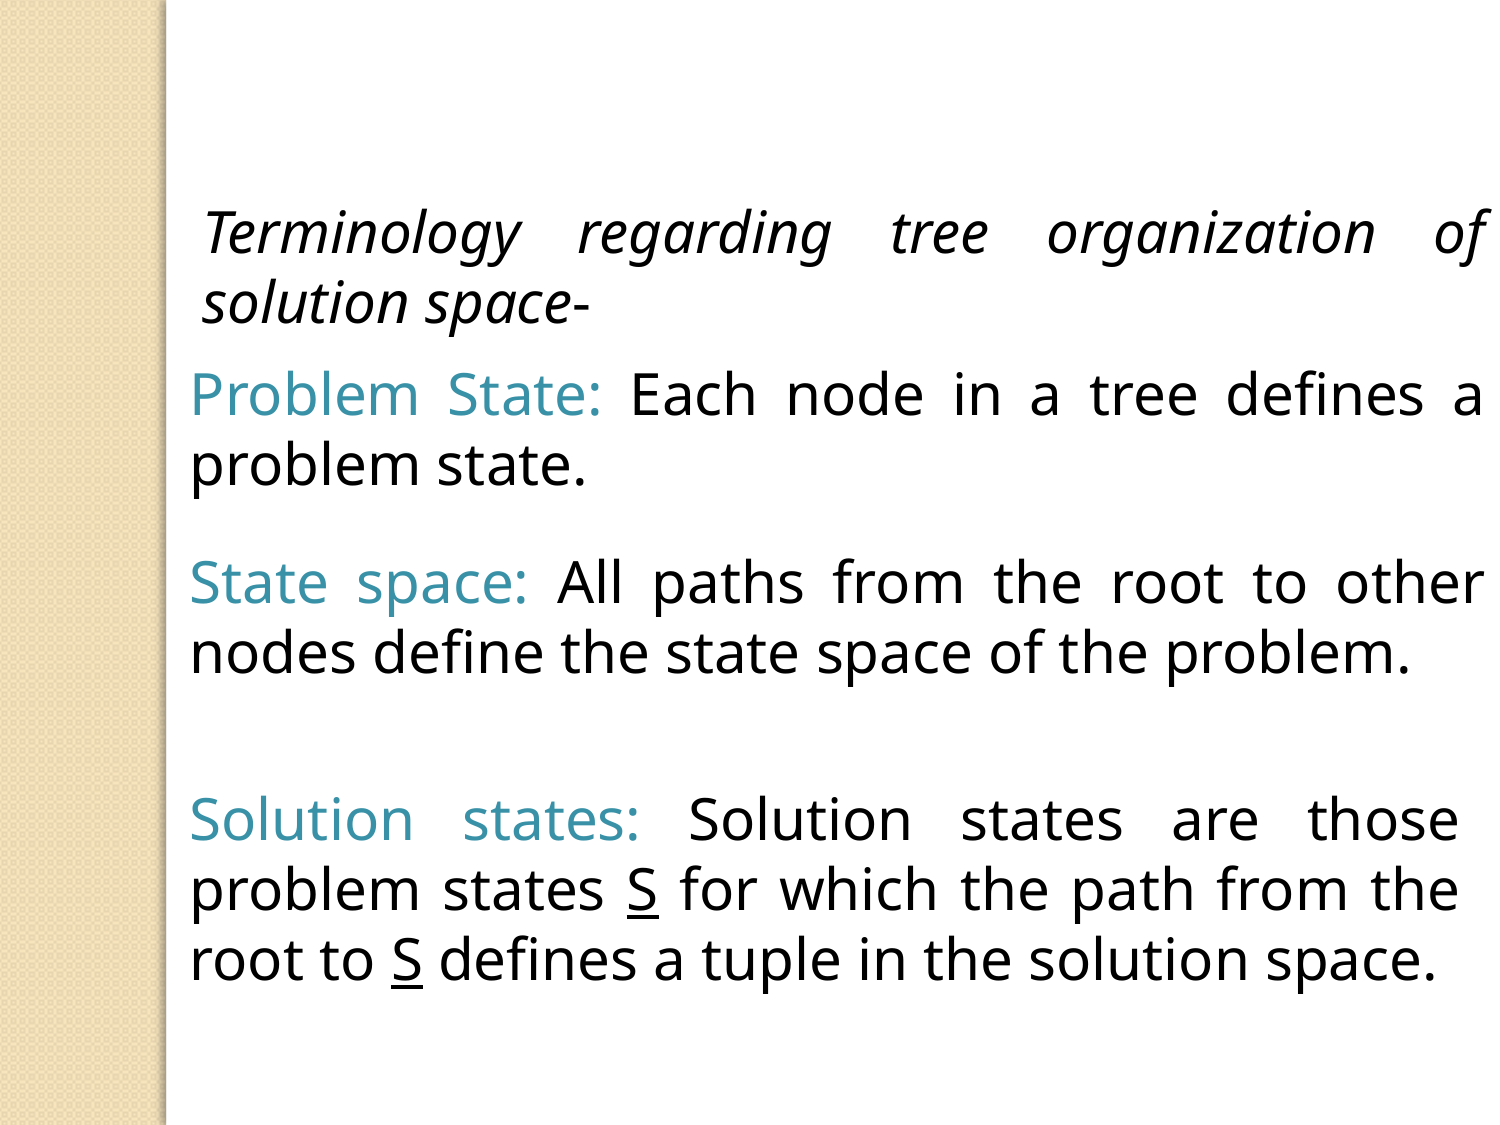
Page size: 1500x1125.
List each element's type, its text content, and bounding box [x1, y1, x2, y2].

text_box Problem State: Each node in a tree defines a problem state. [174, 349, 1500, 505]
text_box Solution states: Solution states are those problem states S for which the path from the root to S defines a tuple in the solution space. [174, 774, 1475, 1000]
text_box Terminology regarding tree organization of solution space- [187, 187, 1500, 343]
text_box State space: All paths from the root to other nodes define the state space of the problem. [174, 537, 1500, 693]
